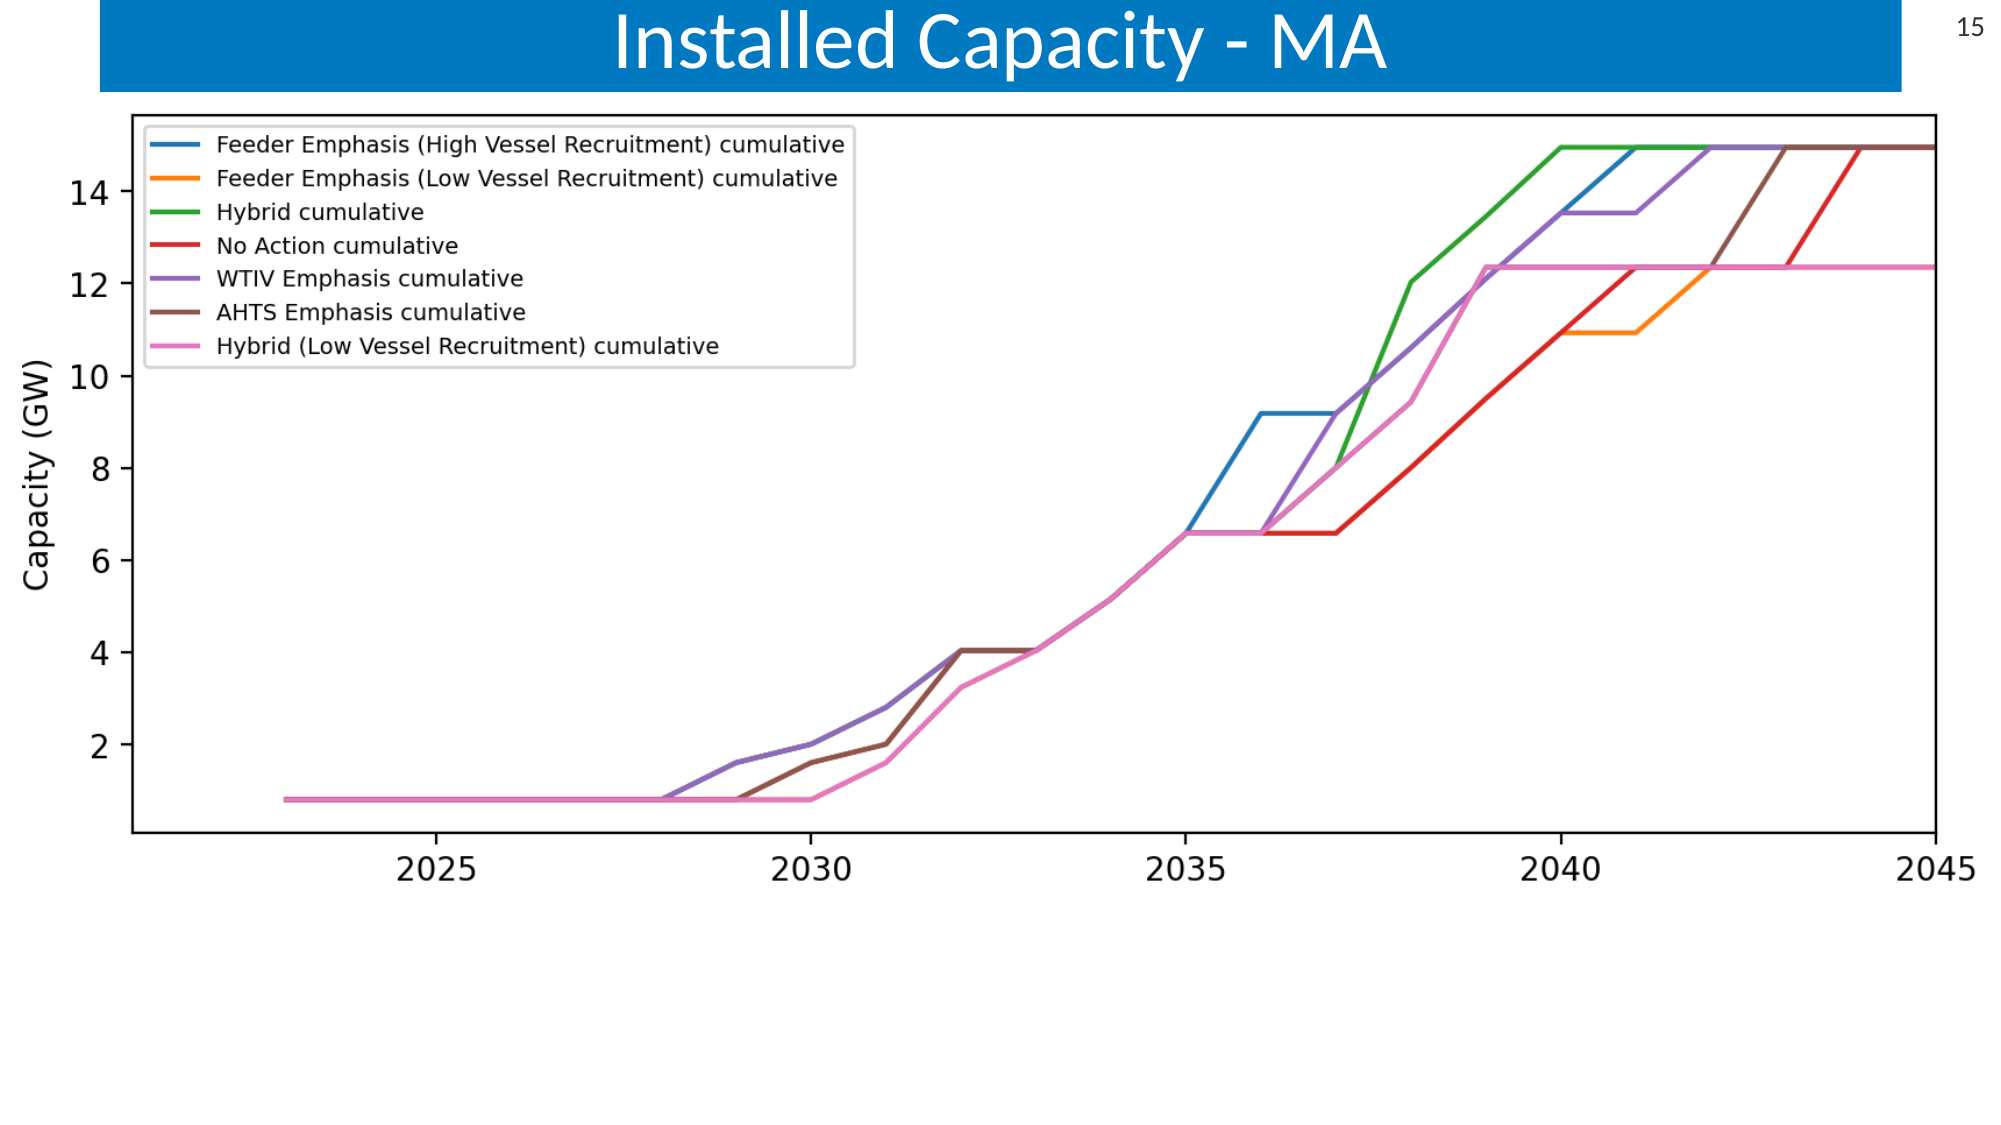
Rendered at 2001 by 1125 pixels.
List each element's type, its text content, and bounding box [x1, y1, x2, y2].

title Installed Capacity - MA [99, 0, 1902, 92]
picture [0, 92, 2000, 911]
